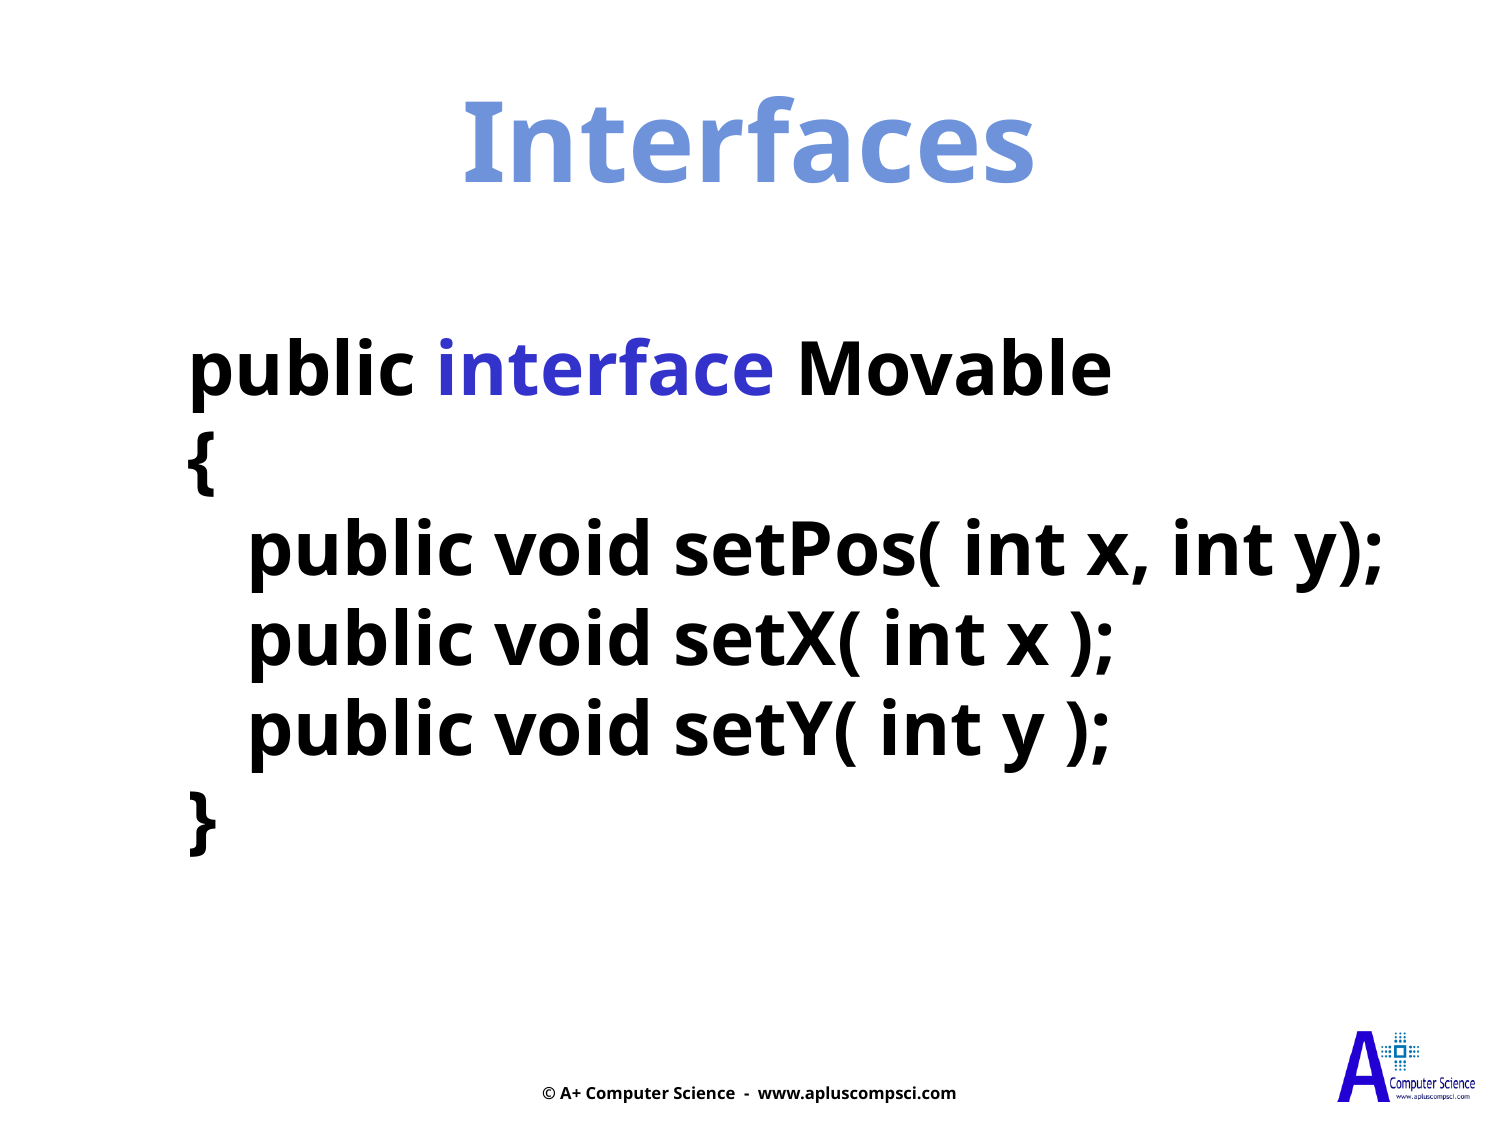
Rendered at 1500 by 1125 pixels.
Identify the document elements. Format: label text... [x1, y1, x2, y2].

picture [1337, 1031, 1475, 1102]
text_box Interfaces [0, 62, 1500, 213]
text_box public interface Movable { public void setPos( int x, int y); public void setX( int x ); public void setY( int y ); } [172, 312, 1401, 968]
footer © A+ Computer Science - www.apluscompsci.com [512, 1024, 988, 1101]
